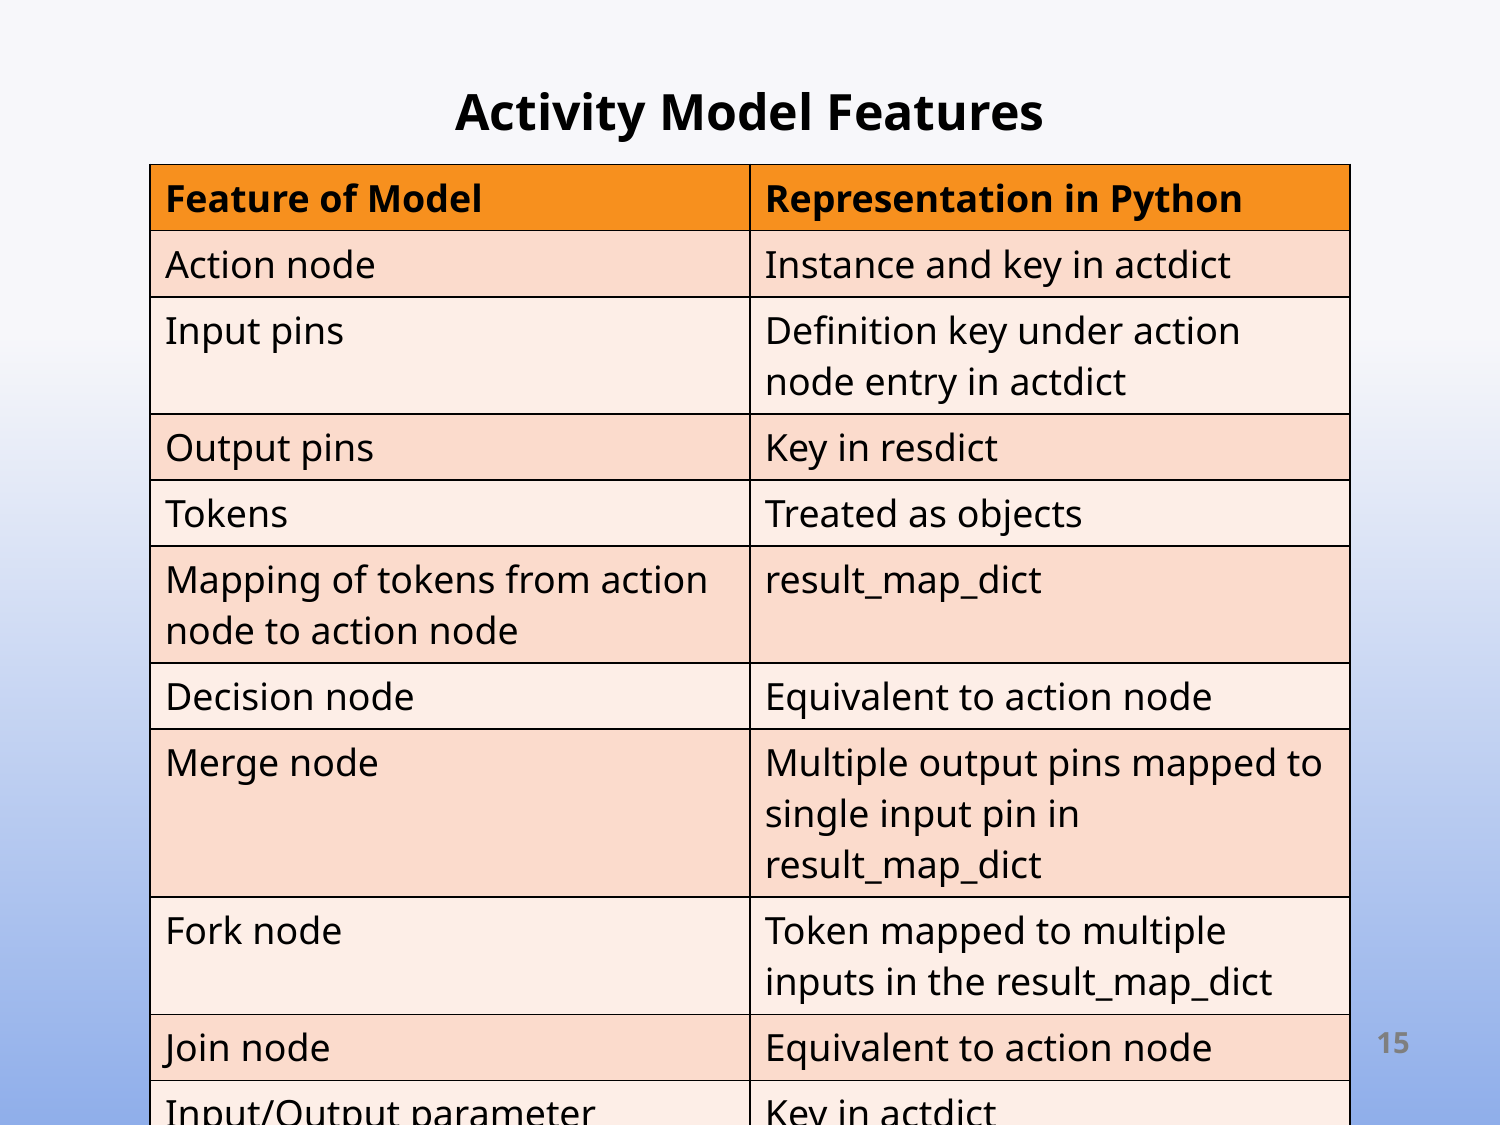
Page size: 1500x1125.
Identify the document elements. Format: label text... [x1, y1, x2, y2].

table_cell result_map_dict [751, 547, 1349, 662]
table_cell Mapping of tokens from action node to action node [151, 547, 749, 662]
table_header Representation in Python [751, 165, 1349, 230]
table_cell Tokens [151, 481, 749, 545]
table_cell Multiple output pins mapped to single input pin in result_map_dict [751, 730, 1349, 896]
table_cell Input/Output parameter [151, 1081, 749, 1125]
title Activity Model Features [150, 0, 1350, 165]
table_header Feature of Model [151, 165, 749, 230]
table_cell Equivalent to action node [751, 1015, 1349, 1080]
table_cell Action node [151, 231, 749, 296]
slide_number 15 [1074, 1021, 1425, 1067]
table_cell Key in resdict [751, 415, 1349, 479]
table_cell Join node [151, 1015, 749, 1080]
table_cell Definition key under action node entry in actdict [751, 298, 1349, 413]
table_cell Input pins [151, 298, 749, 413]
table_cell Decision node [151, 664, 749, 728]
table_cell Fork node [151, 898, 749, 1014]
table_cell Merge node [151, 730, 749, 896]
table_cell Token mapped to multiple inputs in the result_map_dict [751, 898, 1349, 1014]
table_cell Equivalent to action node [751, 664, 1349, 728]
table_cell Treated as objects [751, 481, 1349, 545]
table_cell Output pins [151, 415, 749, 479]
table_cell Instance and key in actdict [751, 231, 1349, 296]
table_cell Key in actdict [751, 1081, 1349, 1125]
